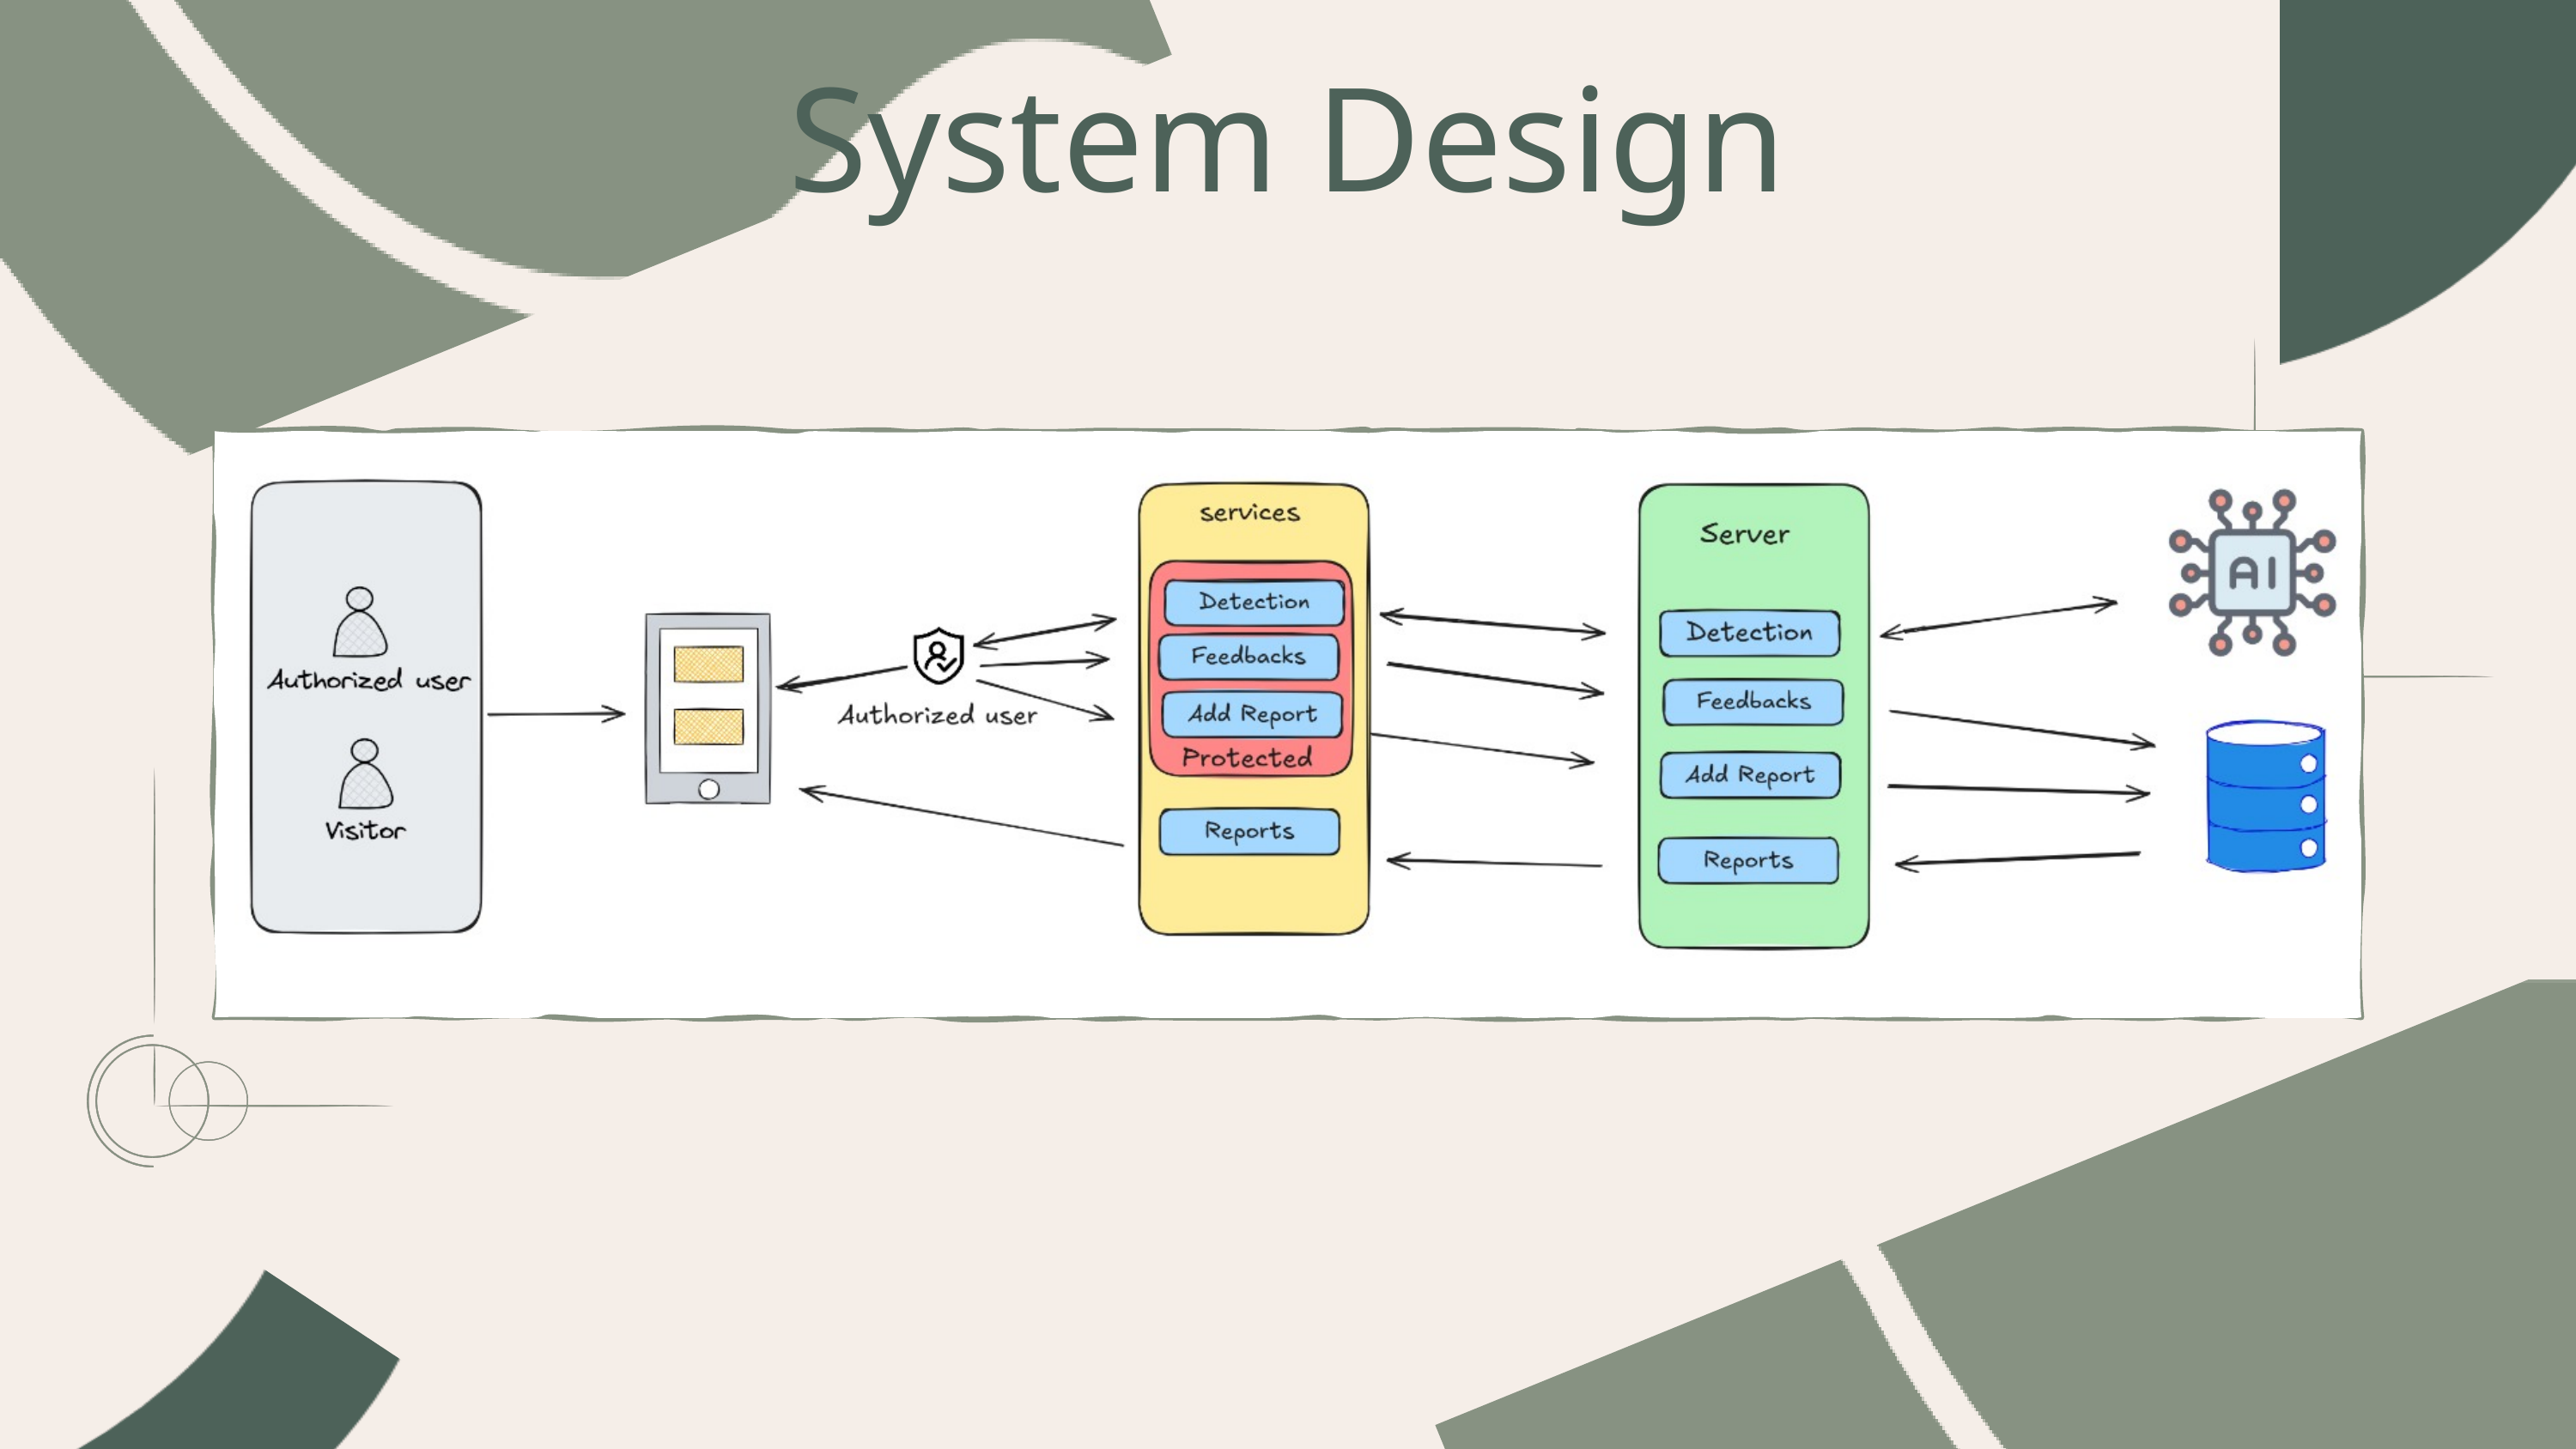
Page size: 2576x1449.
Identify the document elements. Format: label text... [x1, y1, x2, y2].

text_box [2182, 337, 2494, 738]
text_box [2280, 0, 2576, 365]
text_box [82, 767, 394, 1167]
text_box [0, 0, 1172, 533]
text_box System Design [720, 91, 1856, 221]
picture [214, 430, 2362, 1018]
text_box [0, 1094, 442, 1449]
text_box [1435, 960, 2576, 1449]
